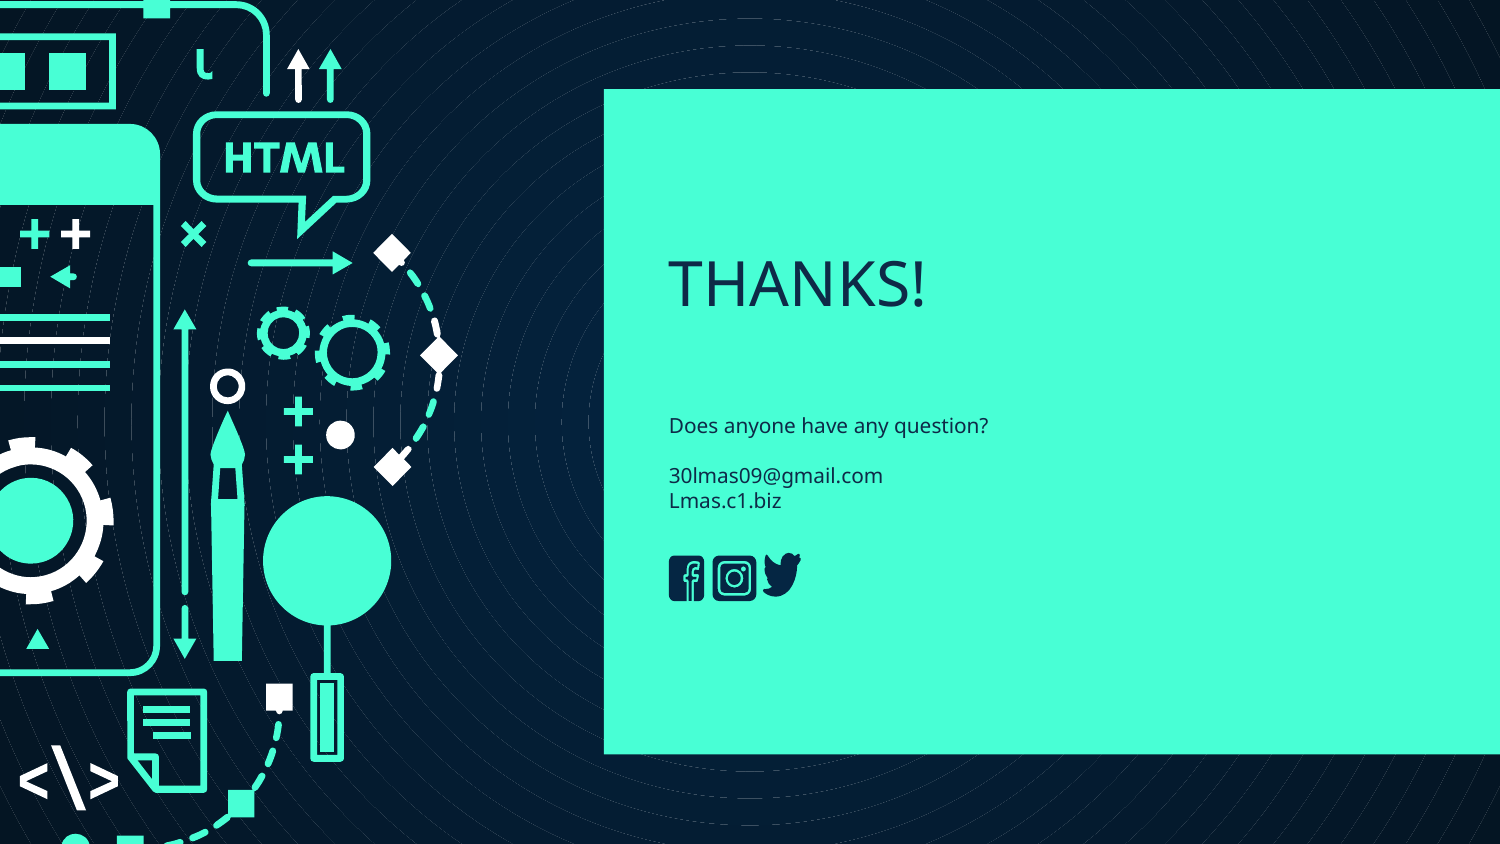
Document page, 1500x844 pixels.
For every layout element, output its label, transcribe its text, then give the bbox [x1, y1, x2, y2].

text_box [668, 555, 705, 602]
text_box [0, 0, 459, 844]
title THANKS! [653, 234, 1241, 334]
subtitle Does anyone have any question? 30lmas09@gmail.com Lmas.c1.biz [653, 397, 1388, 706]
text_box [762, 552, 801, 597]
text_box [712, 555, 757, 602]
